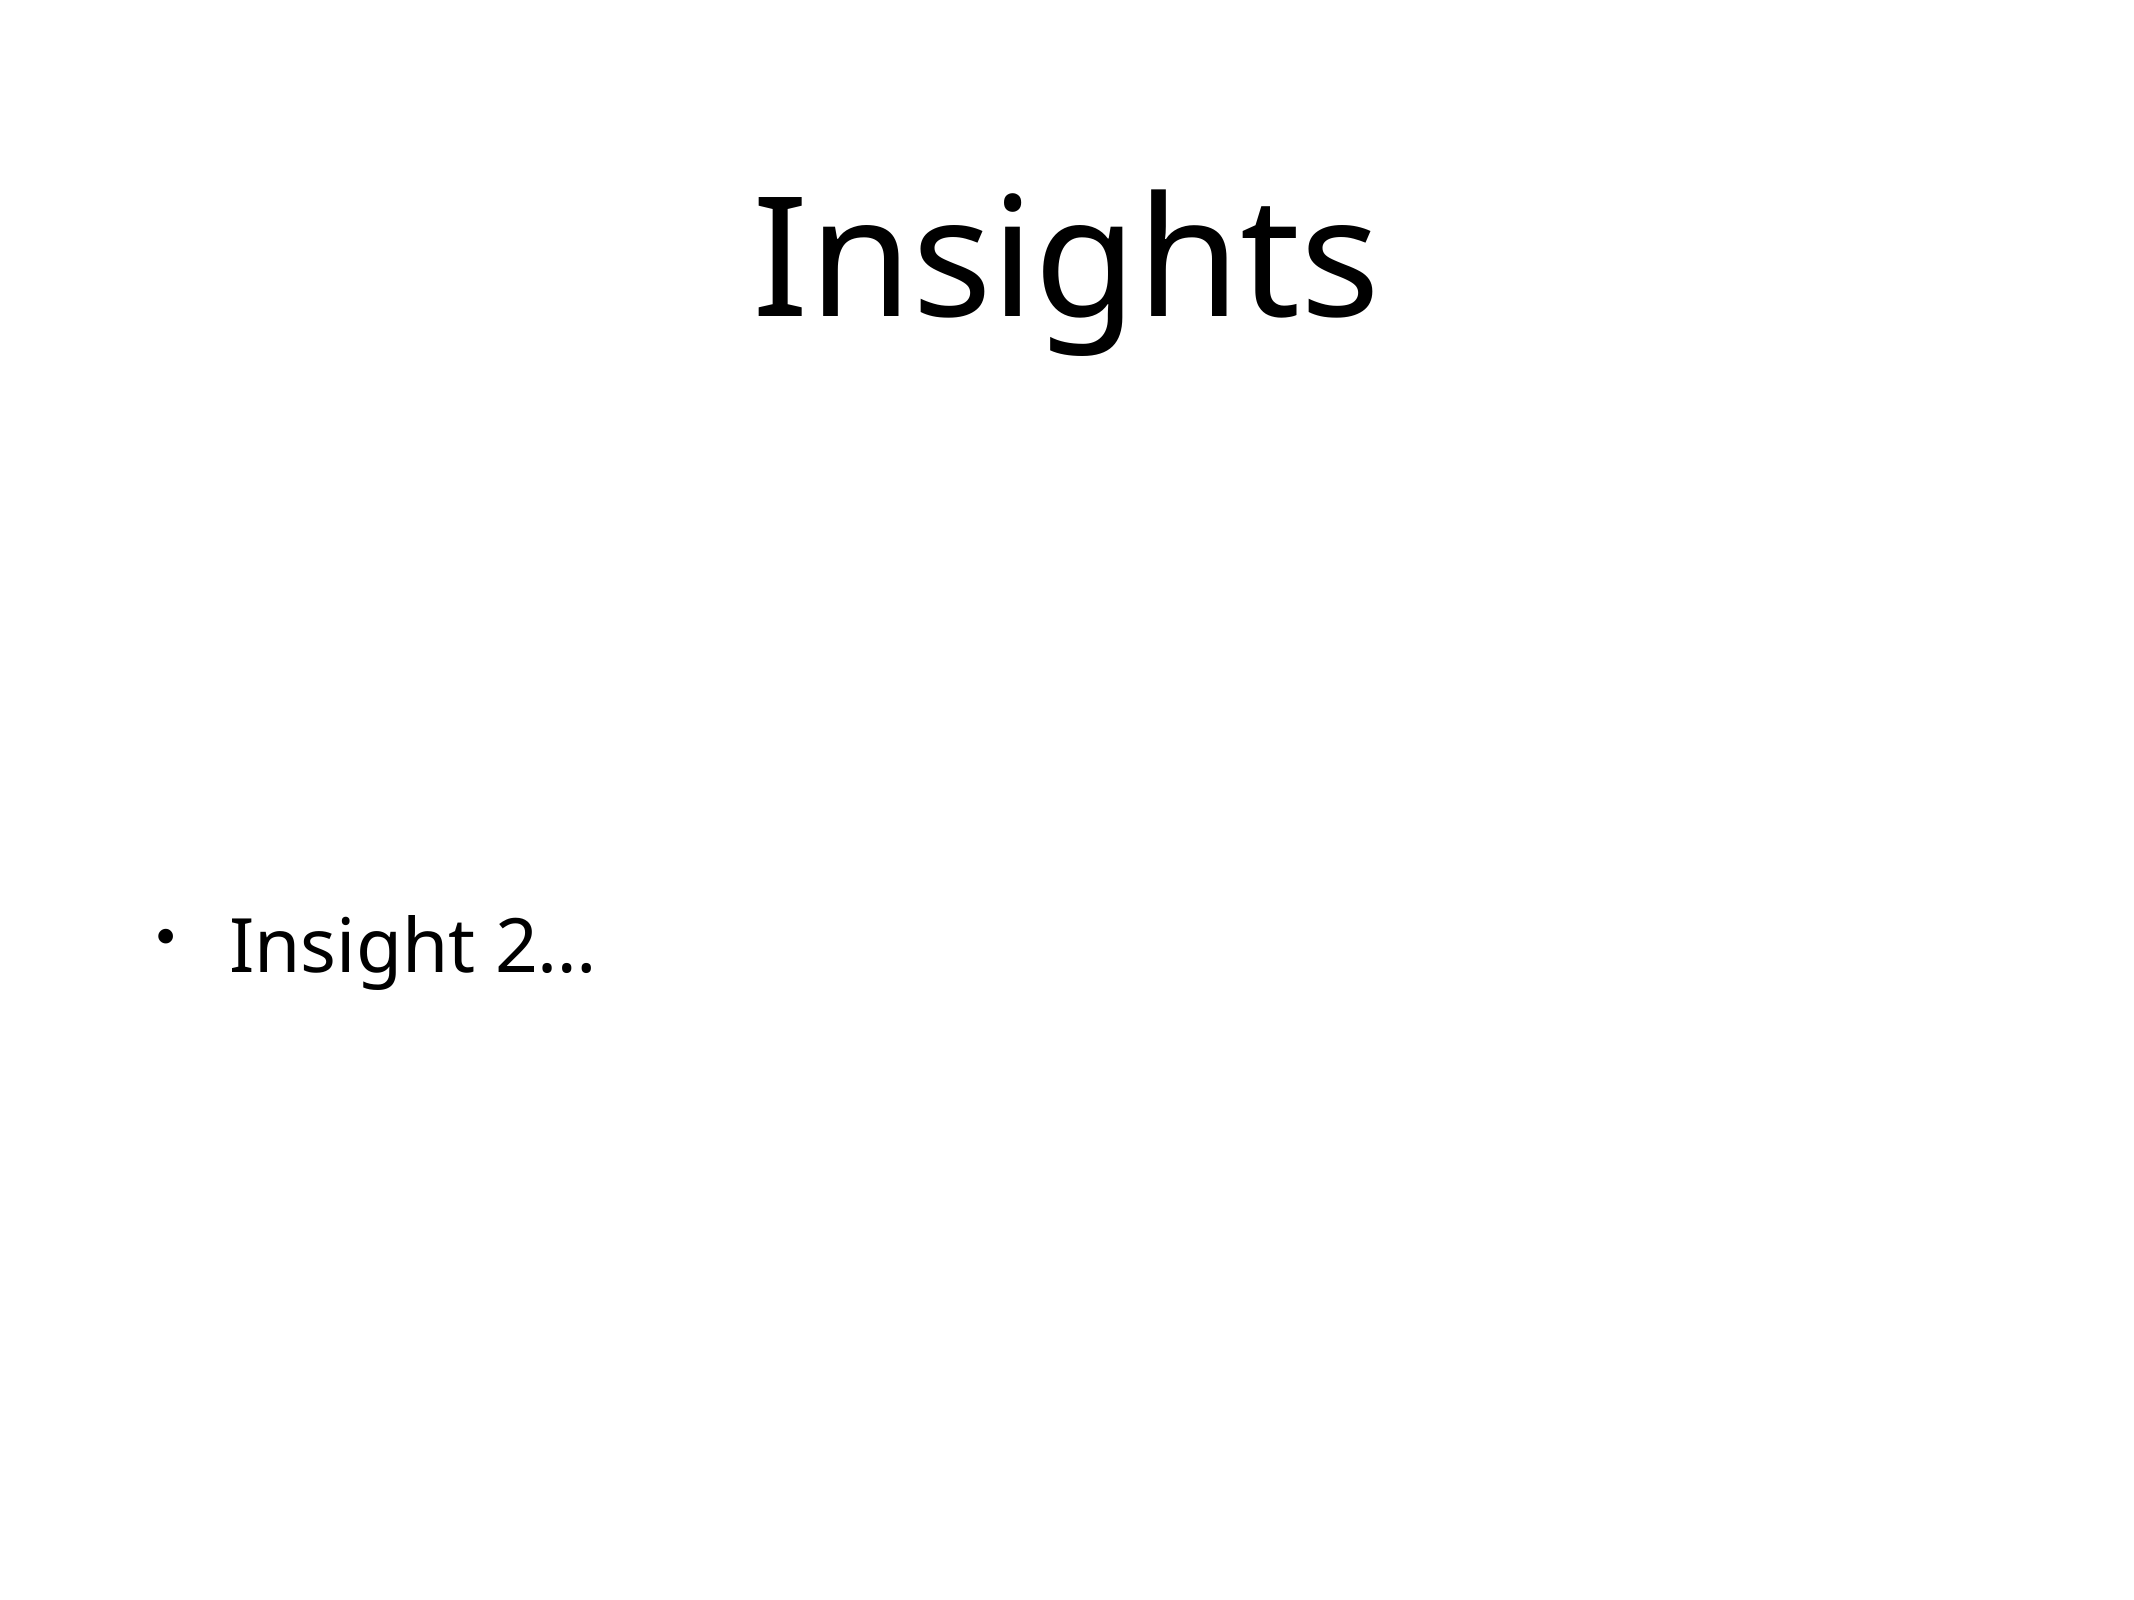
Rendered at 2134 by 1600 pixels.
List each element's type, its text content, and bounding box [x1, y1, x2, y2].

title Insights [155, 72, 1978, 426]
list Insight 2… [155, 426, 1978, 1459]
